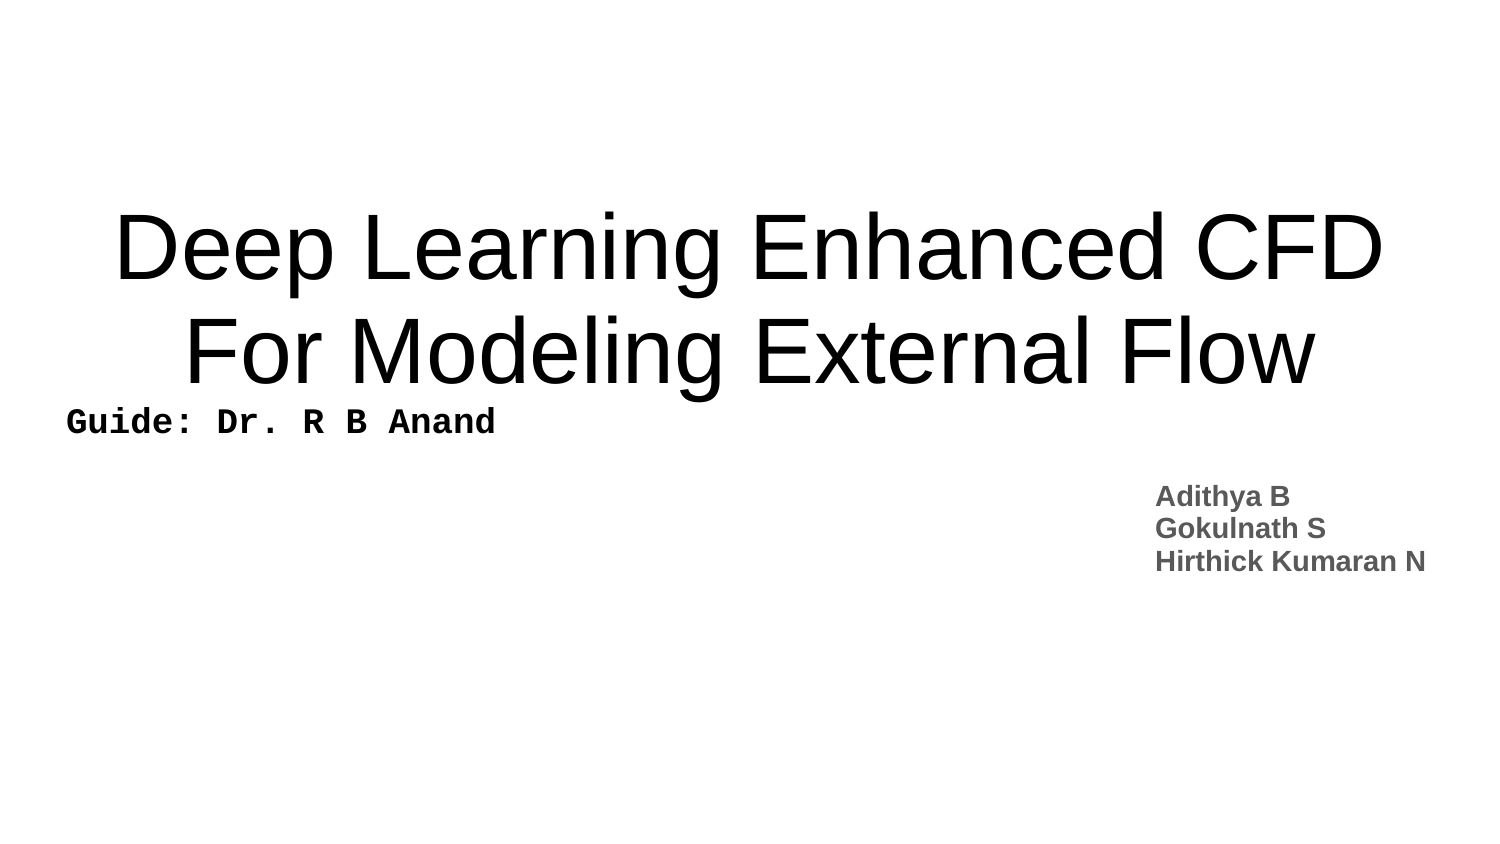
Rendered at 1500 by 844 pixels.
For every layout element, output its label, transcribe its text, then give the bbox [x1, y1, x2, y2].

subtitle Adithya B Gokulnath S Hirthick Kumaran N [1140, 464, 1449, 595]
title Deep Learning Enhanced CFD For Modeling External Flow Guide: Dr. R B Anand [51, 122, 1449, 459]
